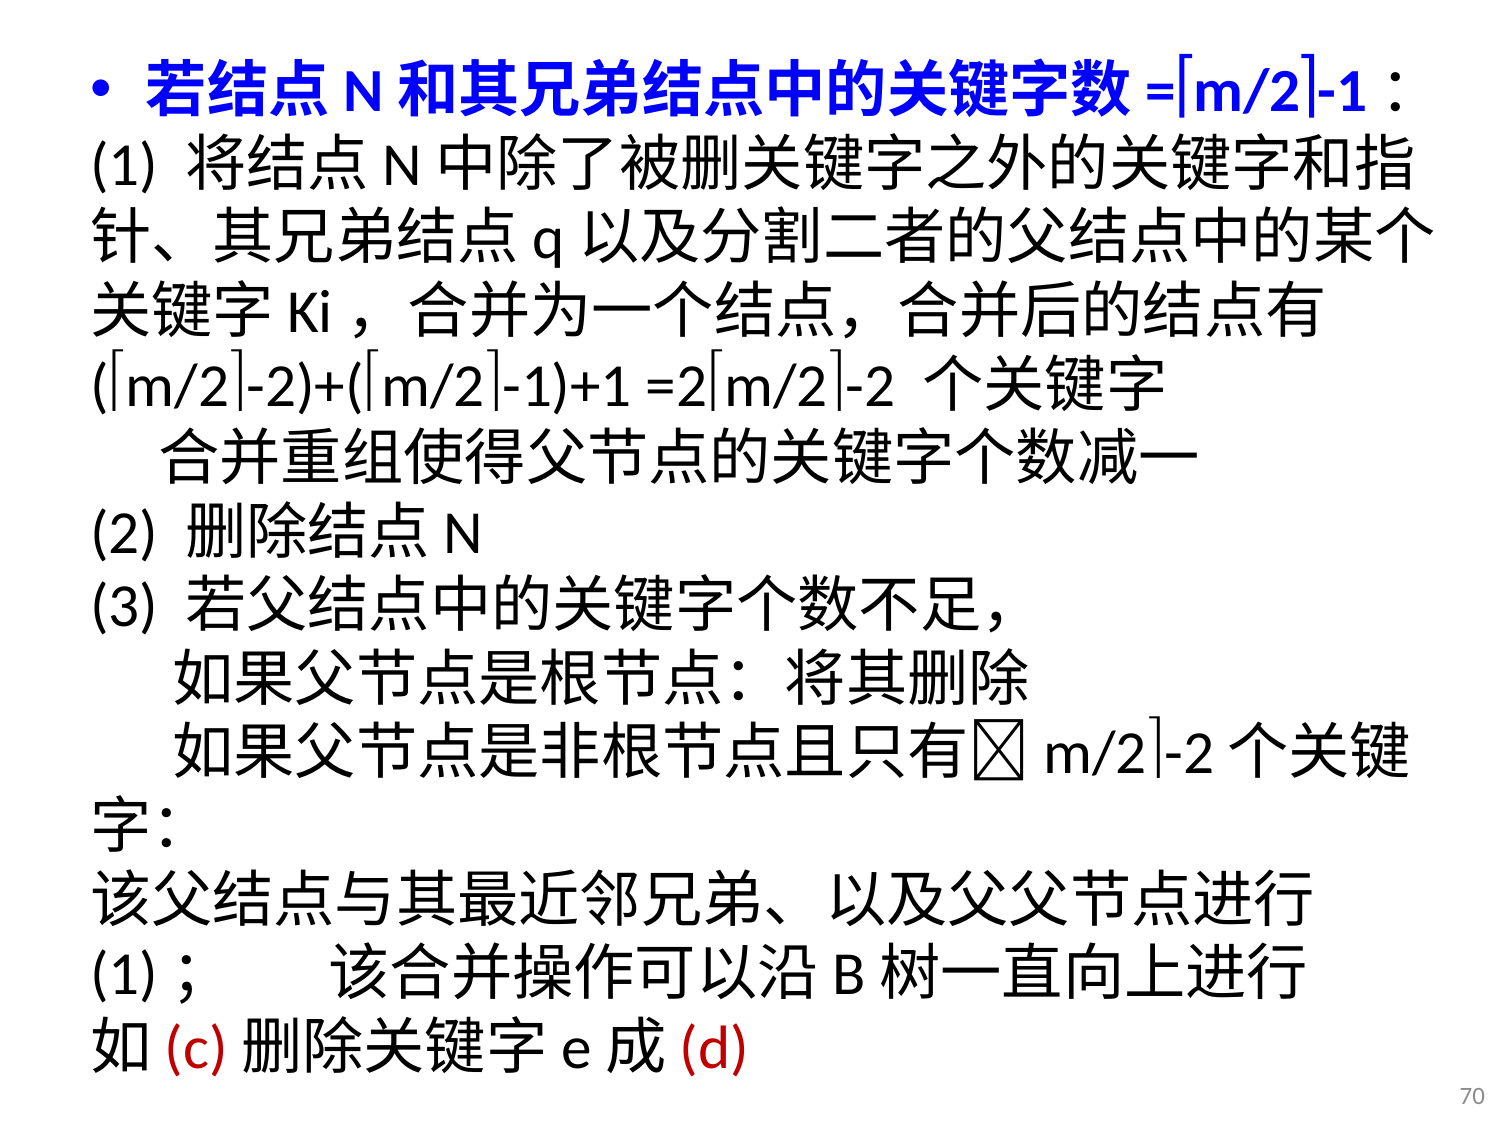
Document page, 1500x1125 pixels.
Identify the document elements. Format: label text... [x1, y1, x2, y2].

list 若结点N和其兄弟结点中的关键字数=m/2-1： (1) 将结点N中除了被删关键字之外的关键字和指针、其兄弟结点q以及分割二者的父结点中的某个关键字Ki，合并为一个结点，合并后的结点有(m/2-2)+(m/2-1)+1 =2m/2-2 个关键字 合并重组使得父节点的关键字个数减一 (2) 删除结点N (3) 若父结点中的关键字个数不足， 如果父节点是根节点：将其删除 如果父节点是非根节点且只有m/2-2个关键字： 该父结点与其最近邻兄弟、以及父父节点进行(1)； 该合并操作可以沿B树一直向上进行 如(c)删除关键字e成(d) [75, 42, 1459, 1125]
slide_number 70 [1435, 1065, 1500, 1125]
